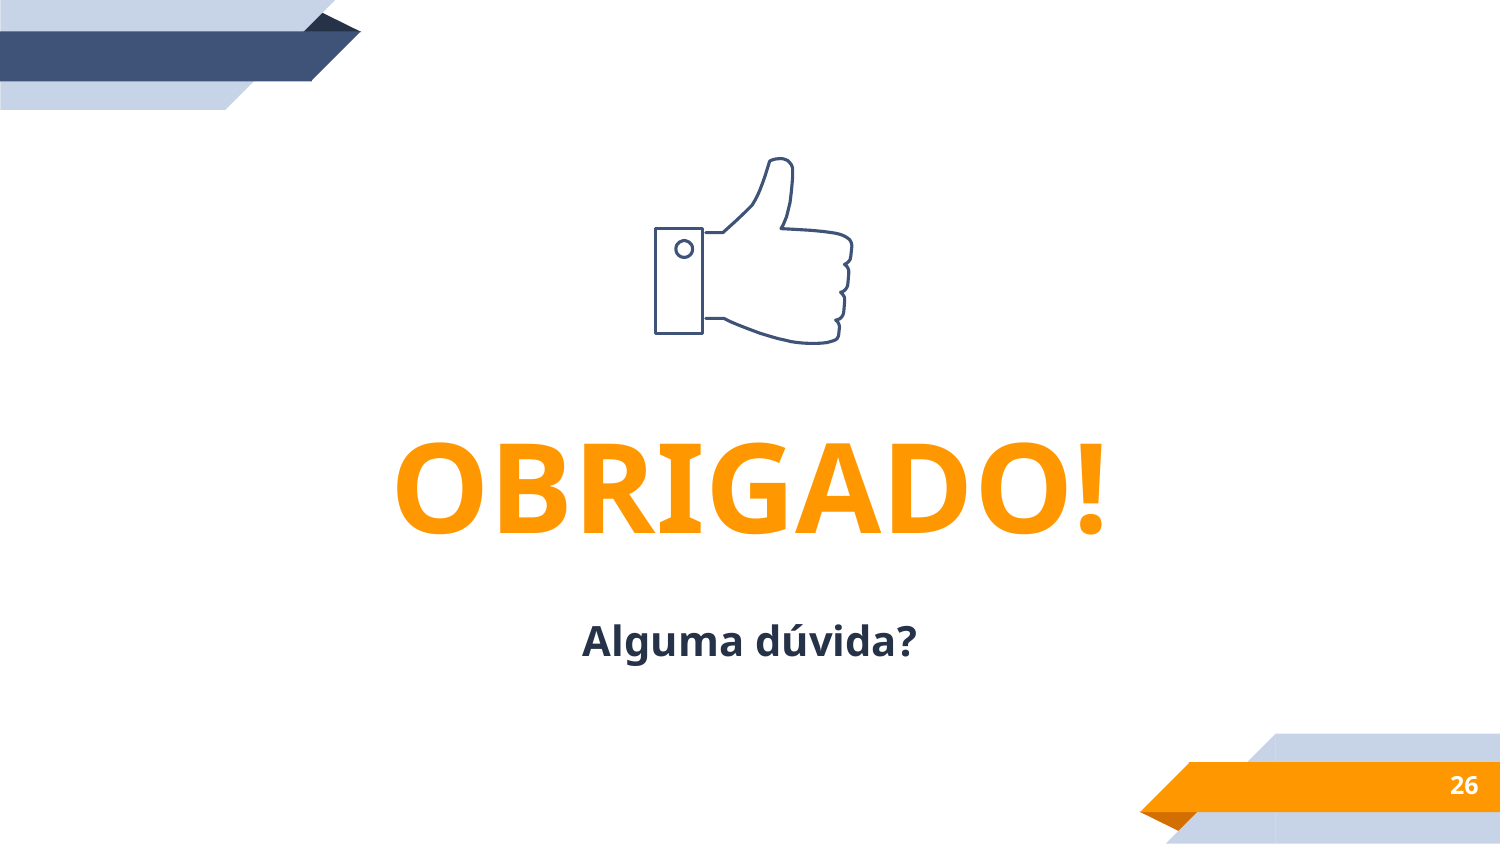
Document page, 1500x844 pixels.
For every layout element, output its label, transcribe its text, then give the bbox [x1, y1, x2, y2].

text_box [655, 158, 853, 344]
slide_number 26 [1249, 760, 1494, 813]
subtitle Alguma dúvida? [209, 529, 1291, 750]
title OBRIGADO! [209, 387, 1291, 529]
